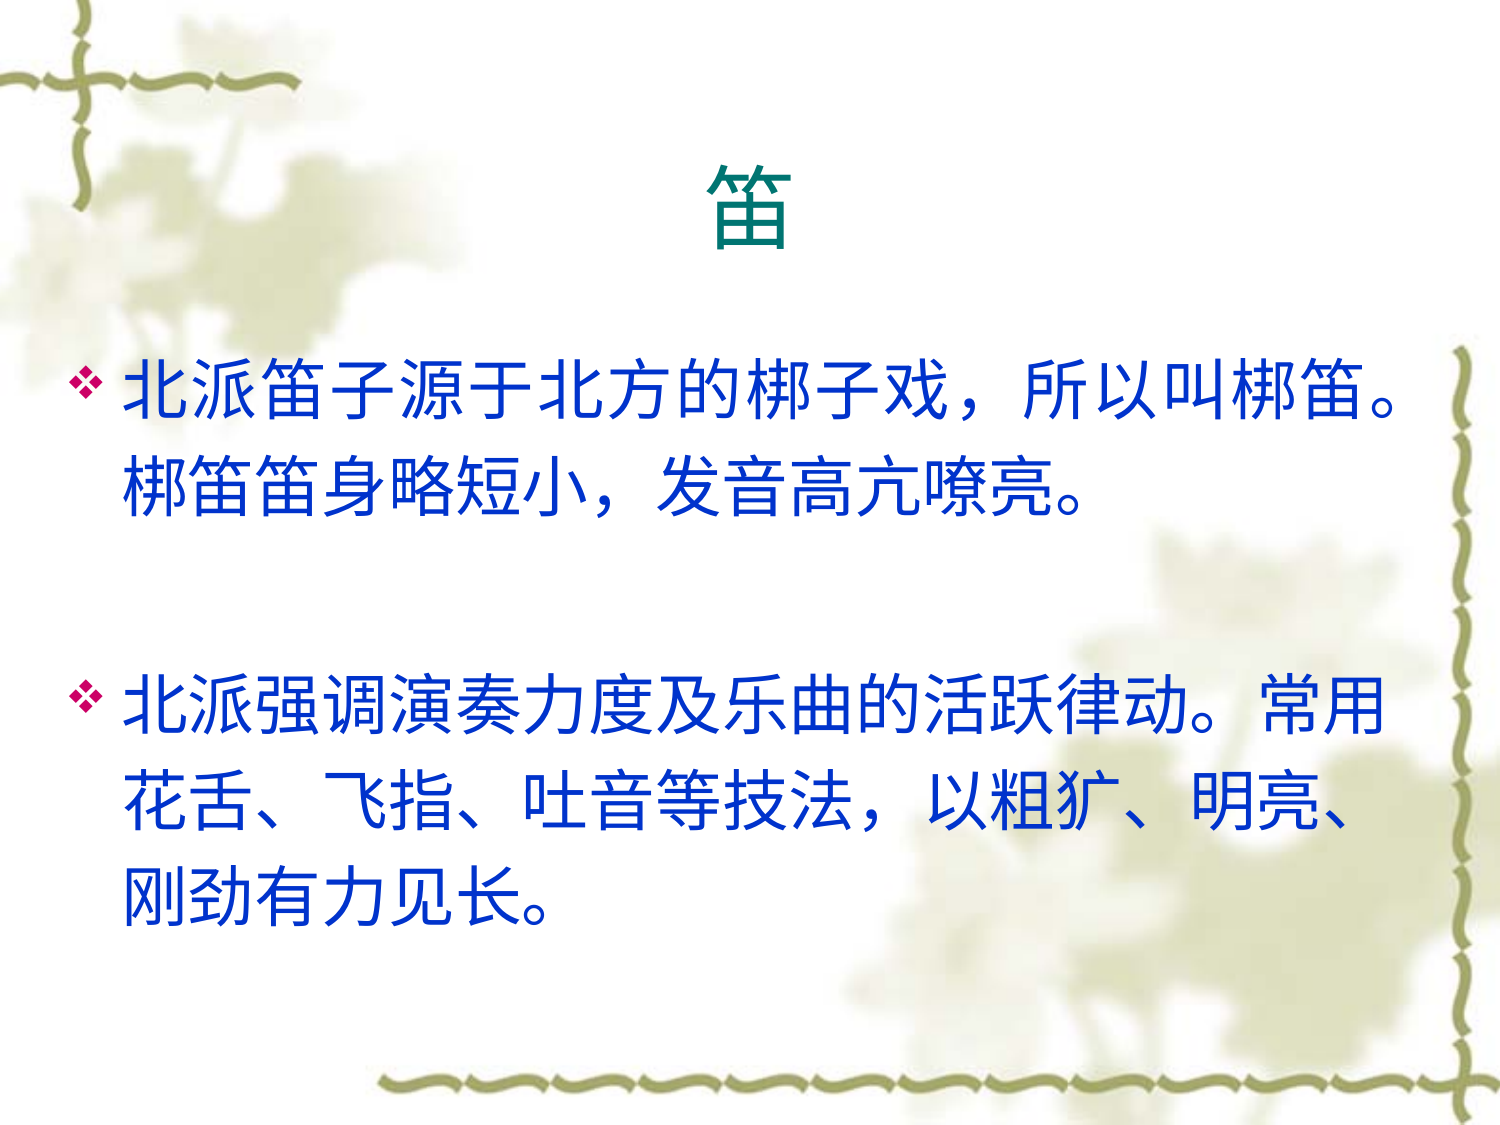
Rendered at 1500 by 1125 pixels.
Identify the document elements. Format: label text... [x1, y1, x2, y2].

picture [0, 0, 1500, 1125]
list 北派笛子源于北方的梆子戏，所以叫梆笛。梆笛笛身略短小，发音高亢嘹亮。 北派强调演奏力度及乐曲的活跃律动。常用花舌、飞指、吐音等技法，以粗犷、明亮、刚劲有力见长。 [49, 324, 1452, 963]
title 笛 [49, 112, 1451, 301]
